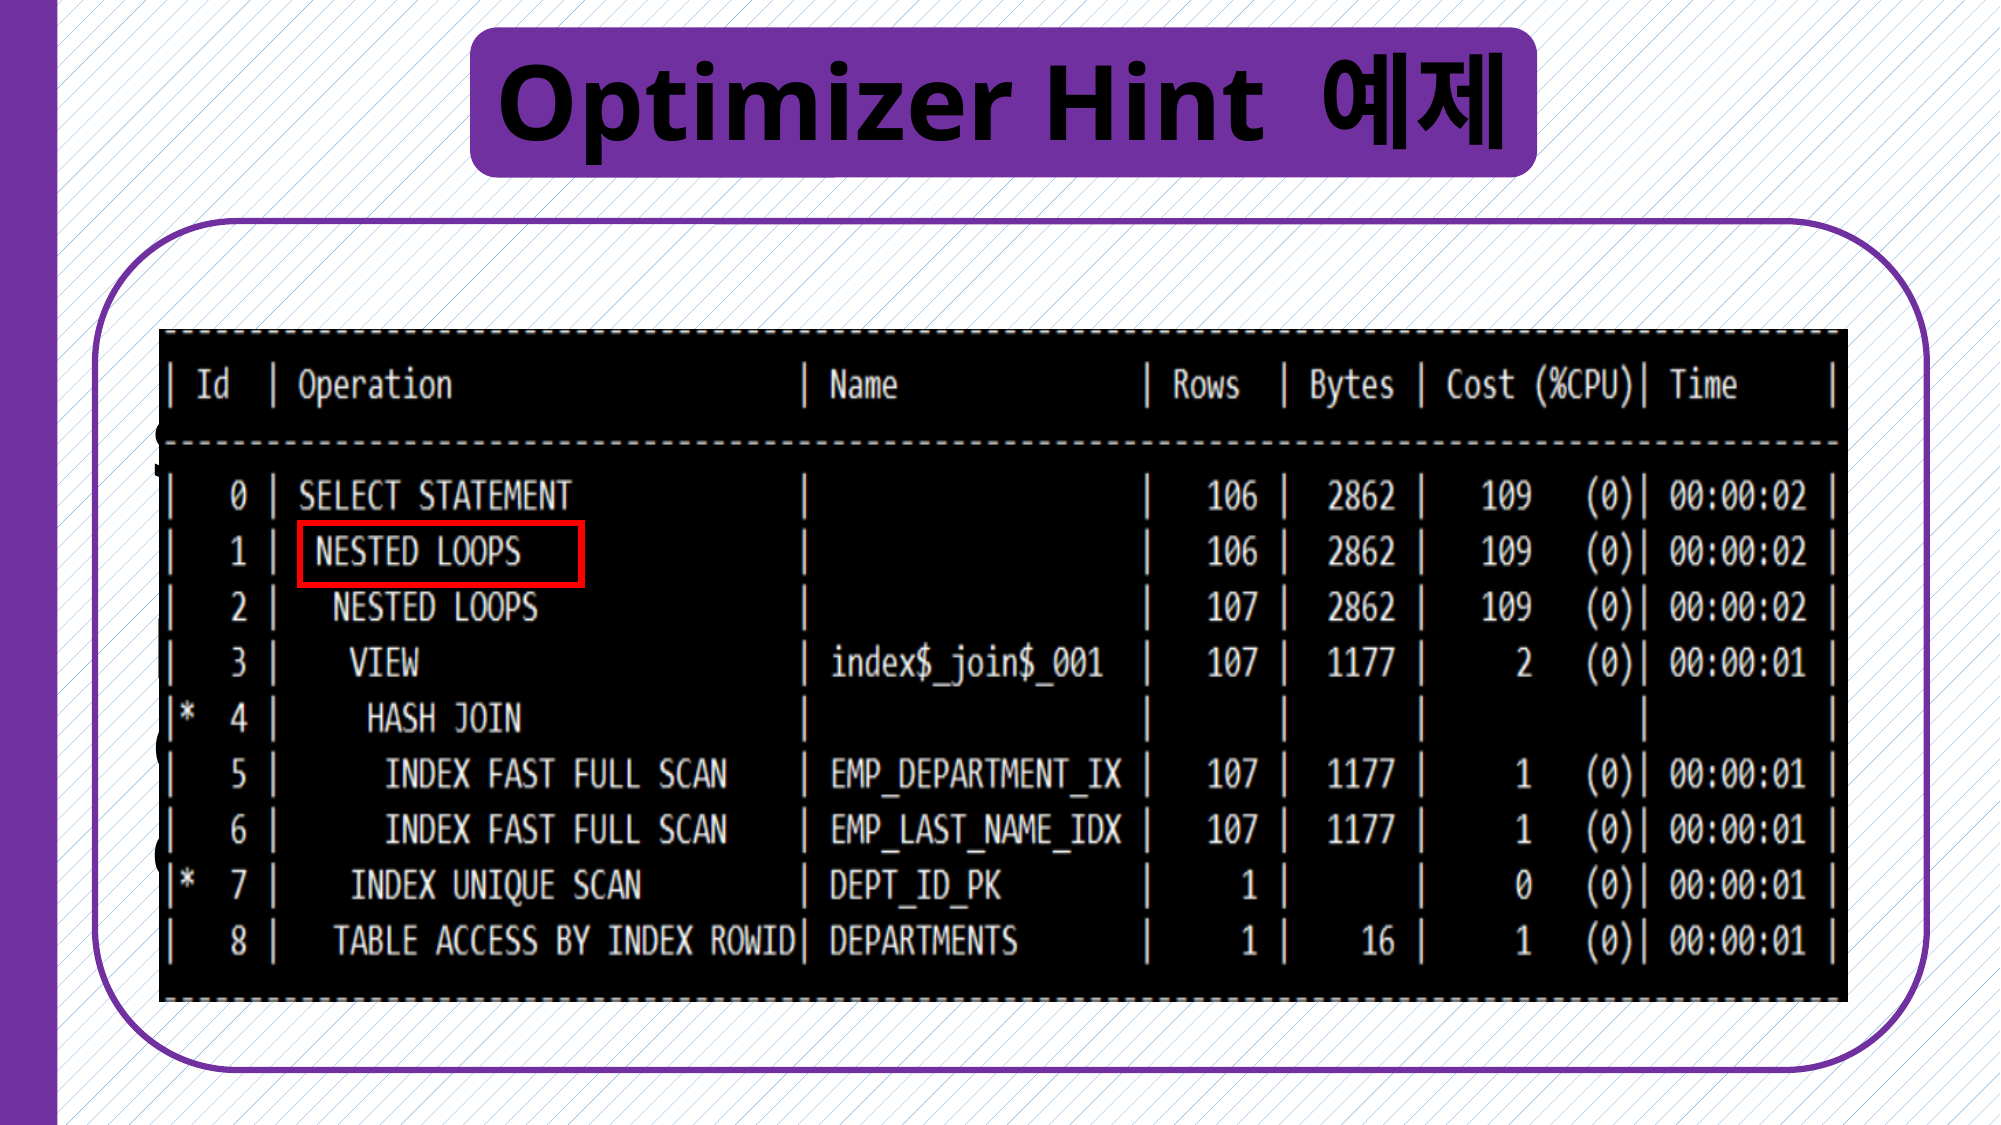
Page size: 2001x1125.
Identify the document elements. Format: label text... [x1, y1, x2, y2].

text_box Optimizer Hint 예제 [472, 29, 1536, 176]
picture [159, 329, 1848, 1002]
text_box SELECT /*+ ordered use_nl(d) */ last_name , department_name FROM employees e JOIN departments d ON ( e.department_id = d.department_id); [93, 220, 1928, 1071]
text_box [0, 0, 58, 1125]
